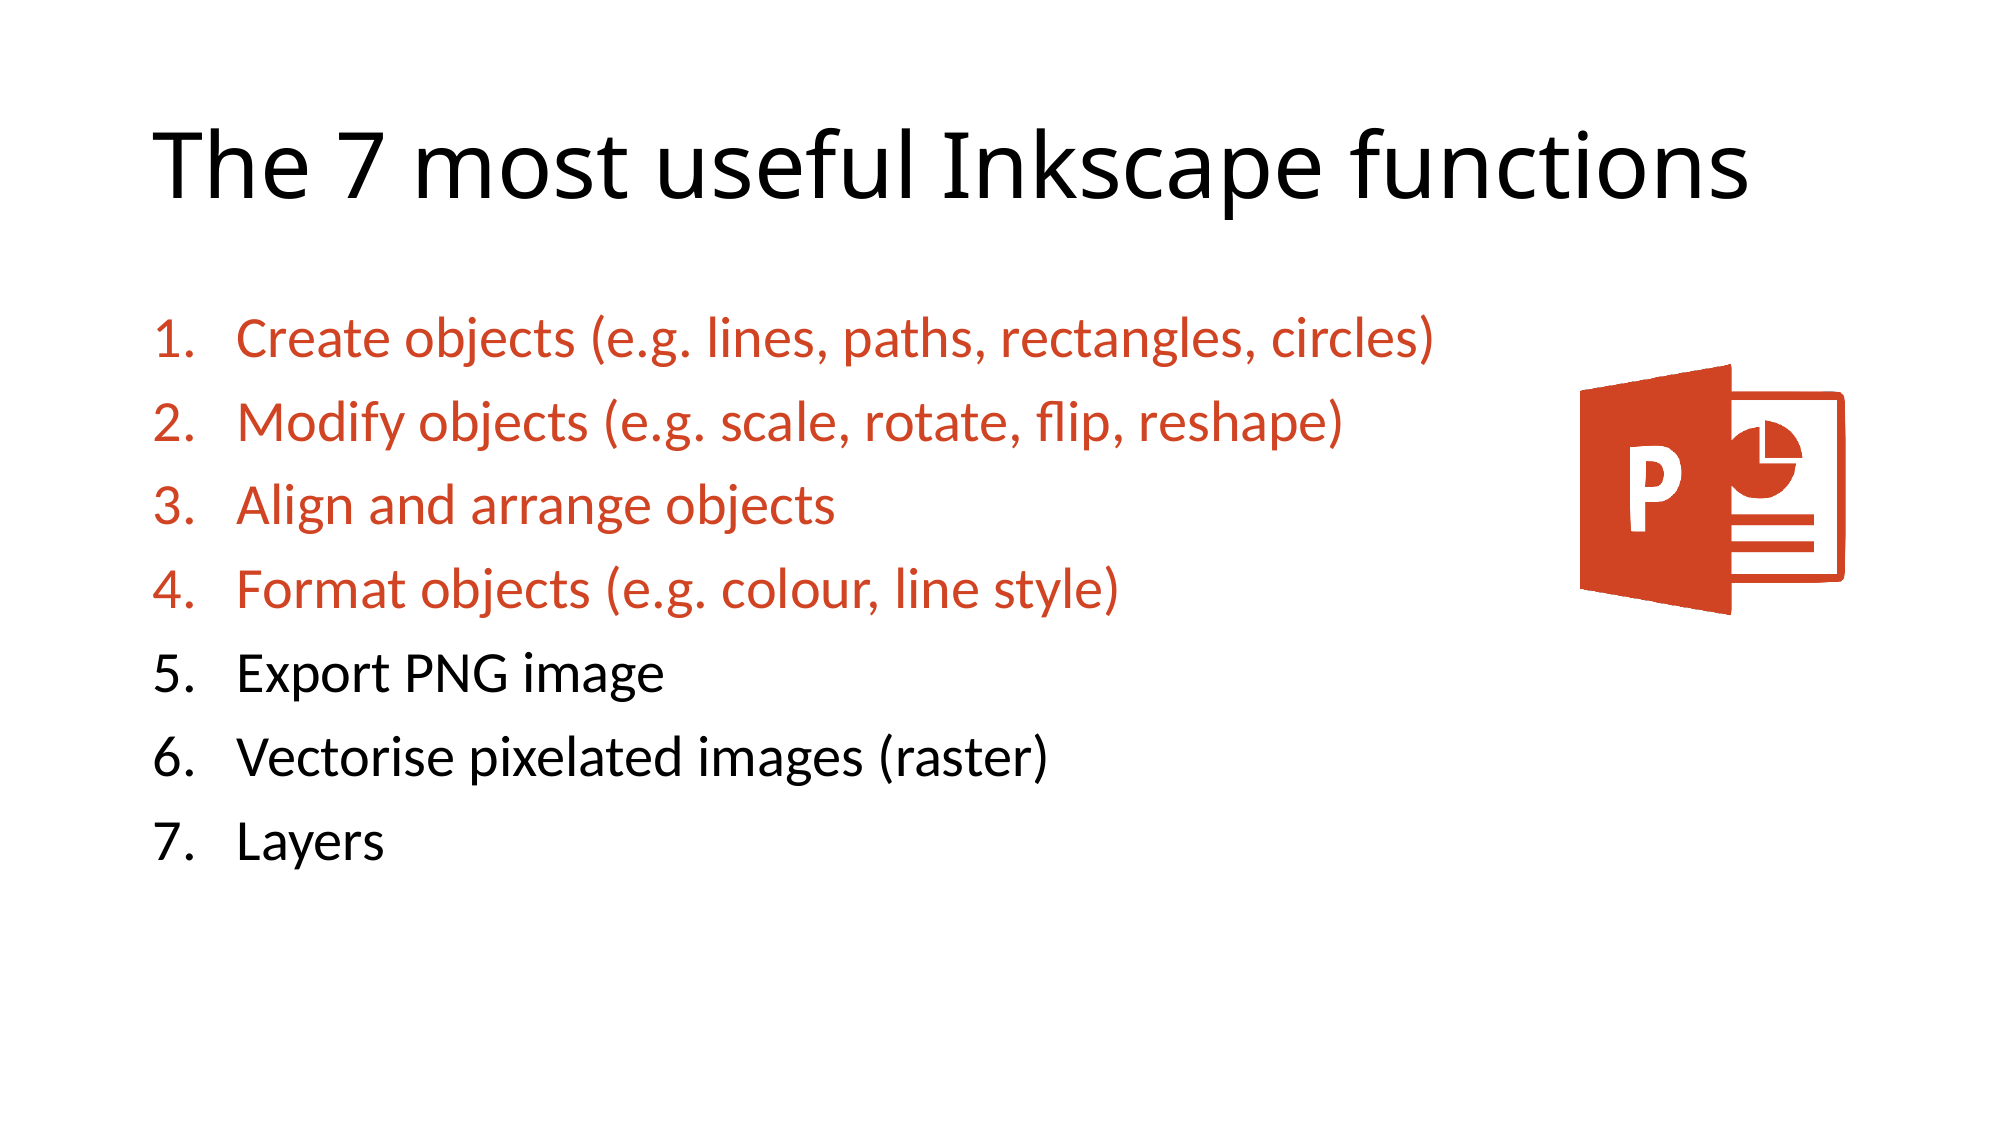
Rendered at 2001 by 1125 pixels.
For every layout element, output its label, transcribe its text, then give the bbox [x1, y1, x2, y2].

picture [1580, 364, 1846, 616]
list Create objects (e.g. lines, paths, rectangles, circles) Modify objects (e.g. scale, rotate, flip, reshape) Align and arrange objects Format objects (e.g. colour, line style) Export PNG image Vectorise pixelated images (raster) Layers [137, 299, 1863, 1014]
title The 7 most useful Inkscape functions [137, 59, 1863, 278]
